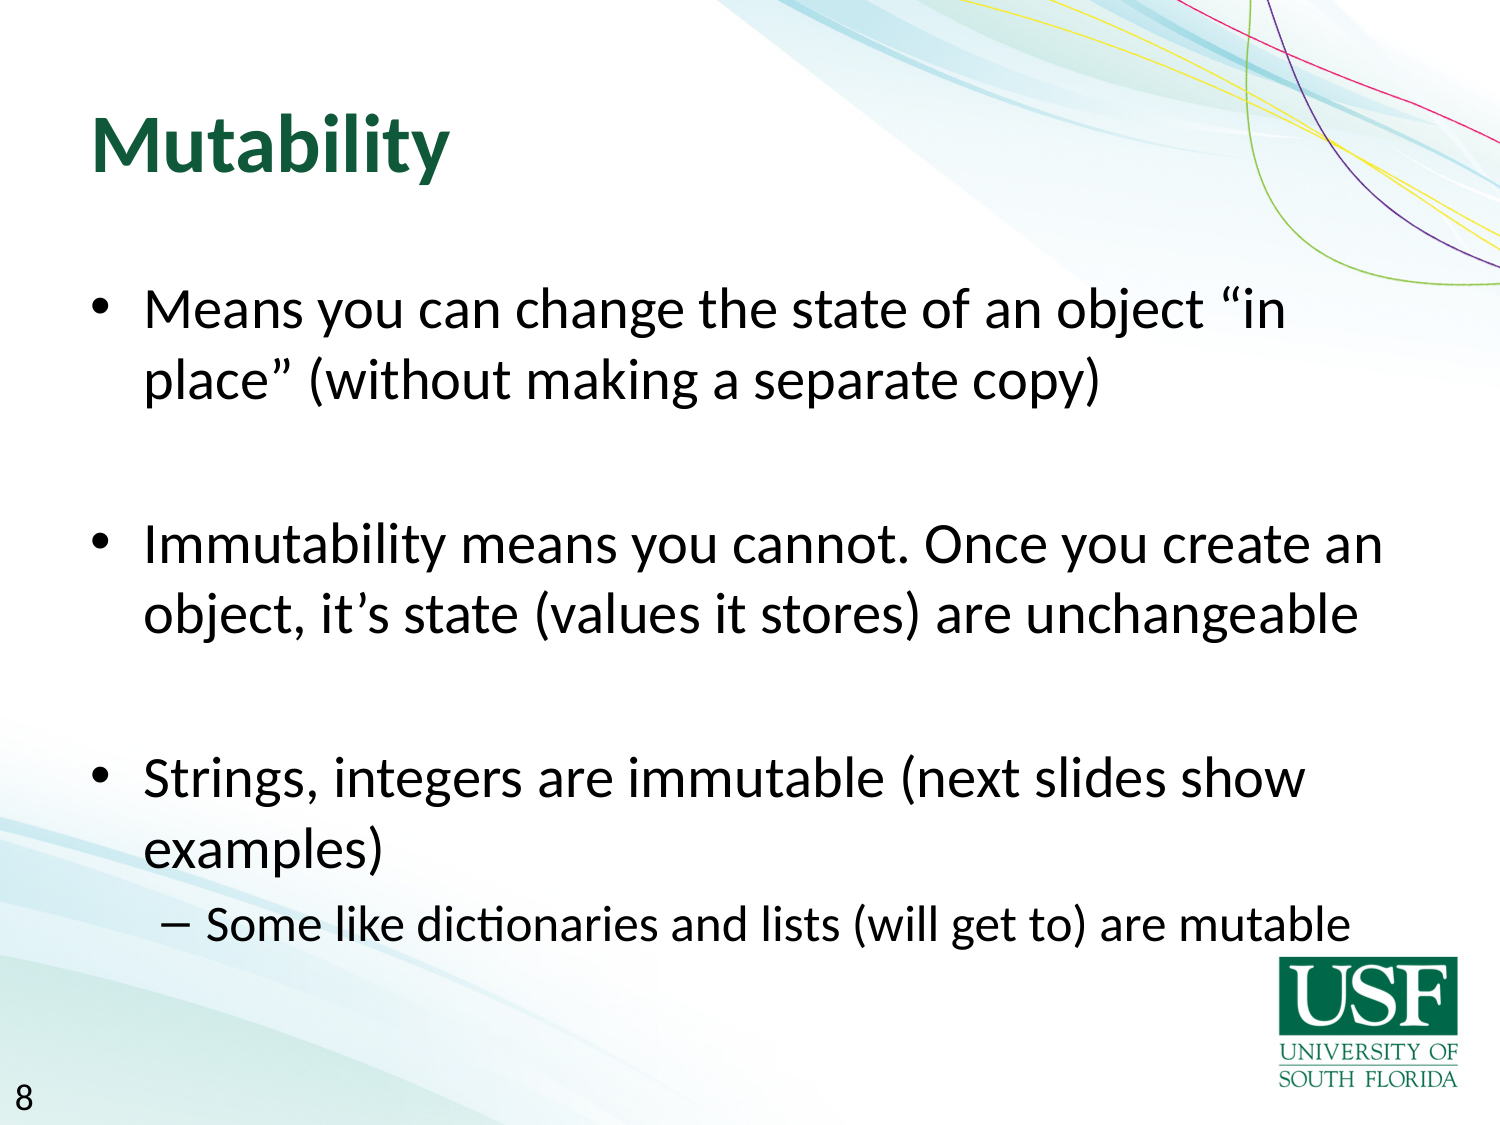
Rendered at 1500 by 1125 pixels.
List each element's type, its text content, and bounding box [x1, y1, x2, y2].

picture [0, 0, 1500, 1125]
title Mutability [75, 45, 1425, 233]
list Means you can change the state of an object “in place” (without making a separate copy) Immutability means you cannot. Once you create an object, it’s state (values it stores) are unchangeable Strings, integers are immutable (next slides show examples) Some like dictionaries and lists (will get to) are mutable [75, 262, 1425, 1005]
slide_number 8 [0, 1065, 350, 1125]
